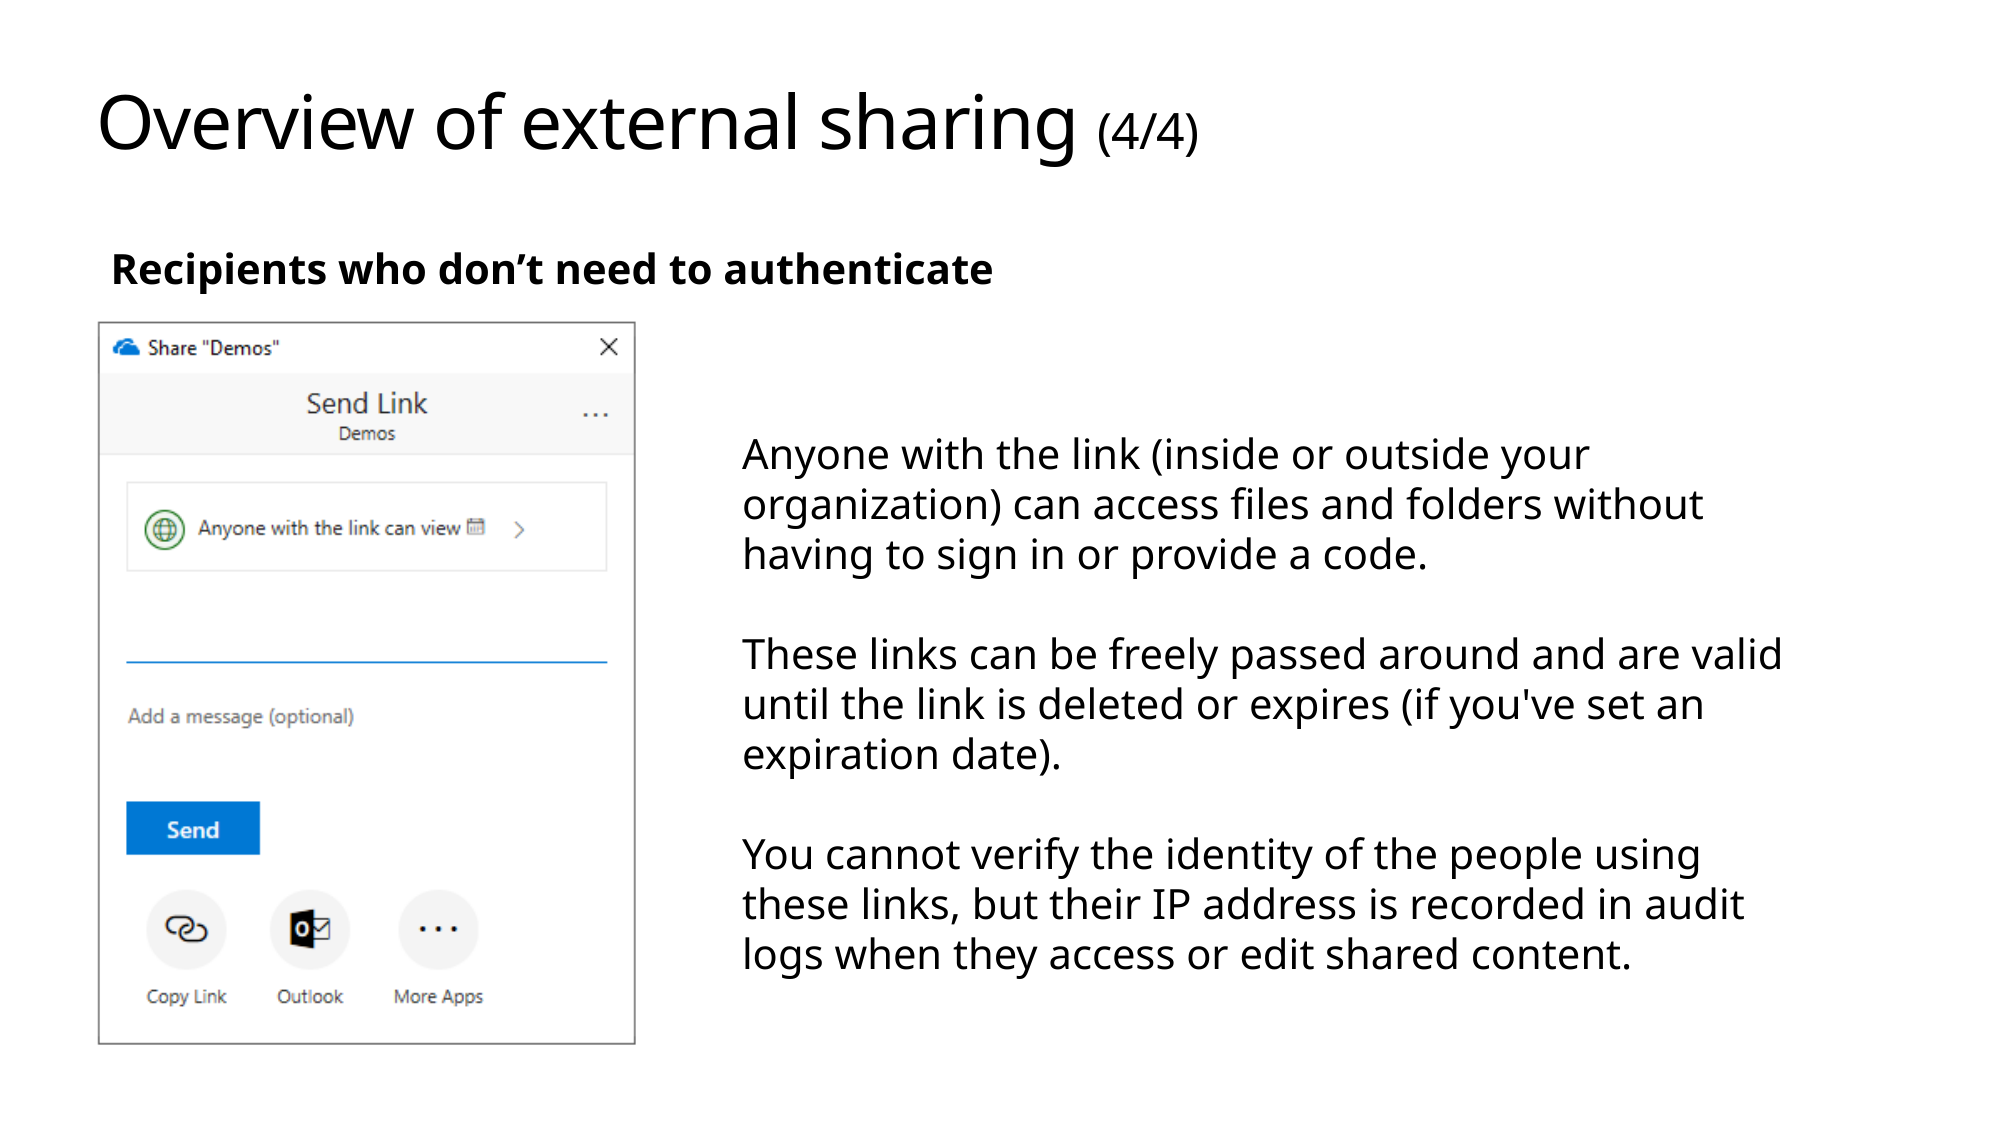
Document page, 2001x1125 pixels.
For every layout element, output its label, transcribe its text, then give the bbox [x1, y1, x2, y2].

title Overview of external sharing (4/4) [96, 75, 1904, 166]
picture [95, 316, 641, 1051]
text_box Recipients who don’t need to authenticate [95, 235, 1952, 301]
text_box Anyone with the link (inside or outside your organization) can access files and folders without having to sign in or provide a code. These links can be freely passed around and are valid until the link is deleted or expires (if you've set an expiration date). You cannot verify the identity of the people using these links, but their IP address is recorded in audit logs when they access or edit shared content. [727, 420, 1811, 985]
